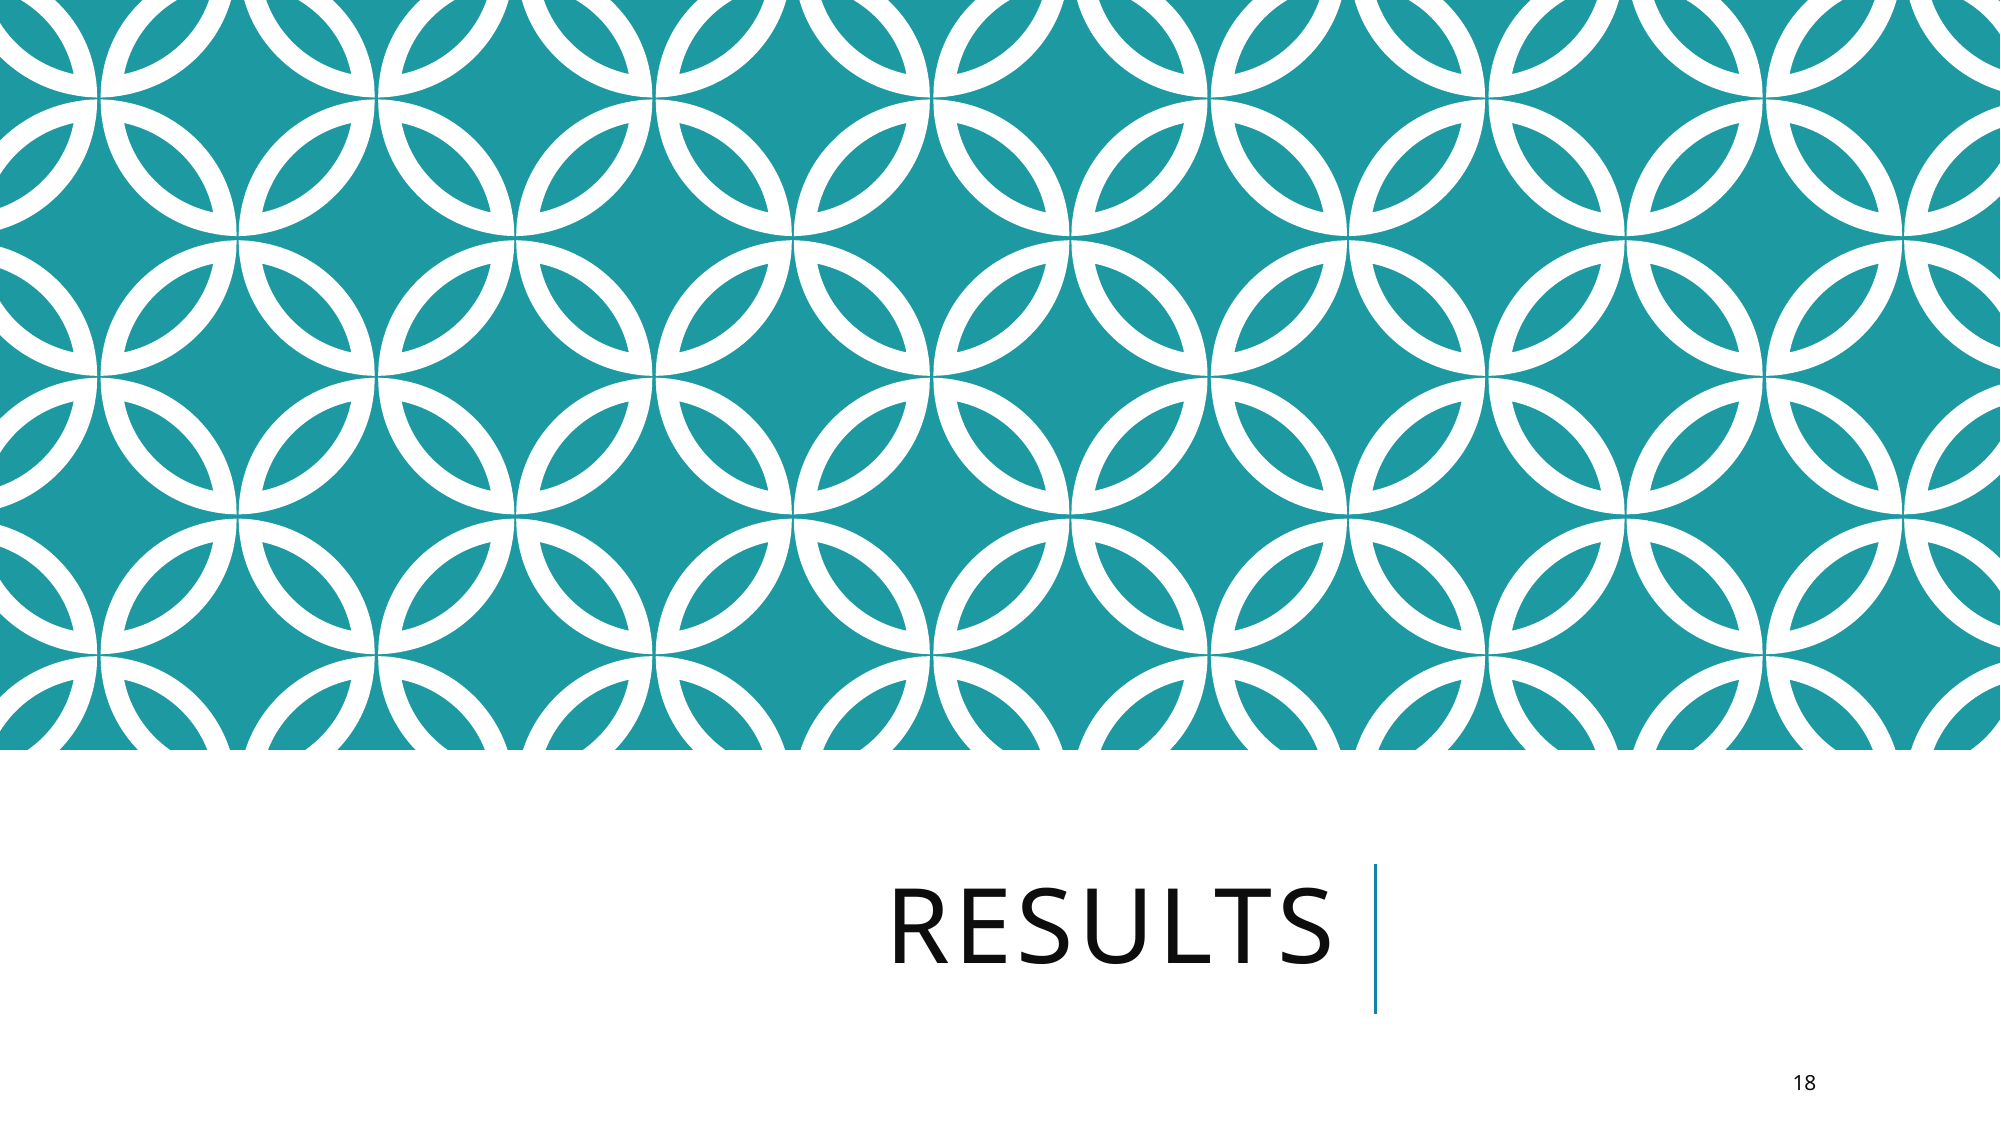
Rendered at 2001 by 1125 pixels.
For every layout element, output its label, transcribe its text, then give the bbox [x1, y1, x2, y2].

slide_number 18 [1777, 1061, 1938, 1107]
title Results [75, 813, 1350, 1054]
